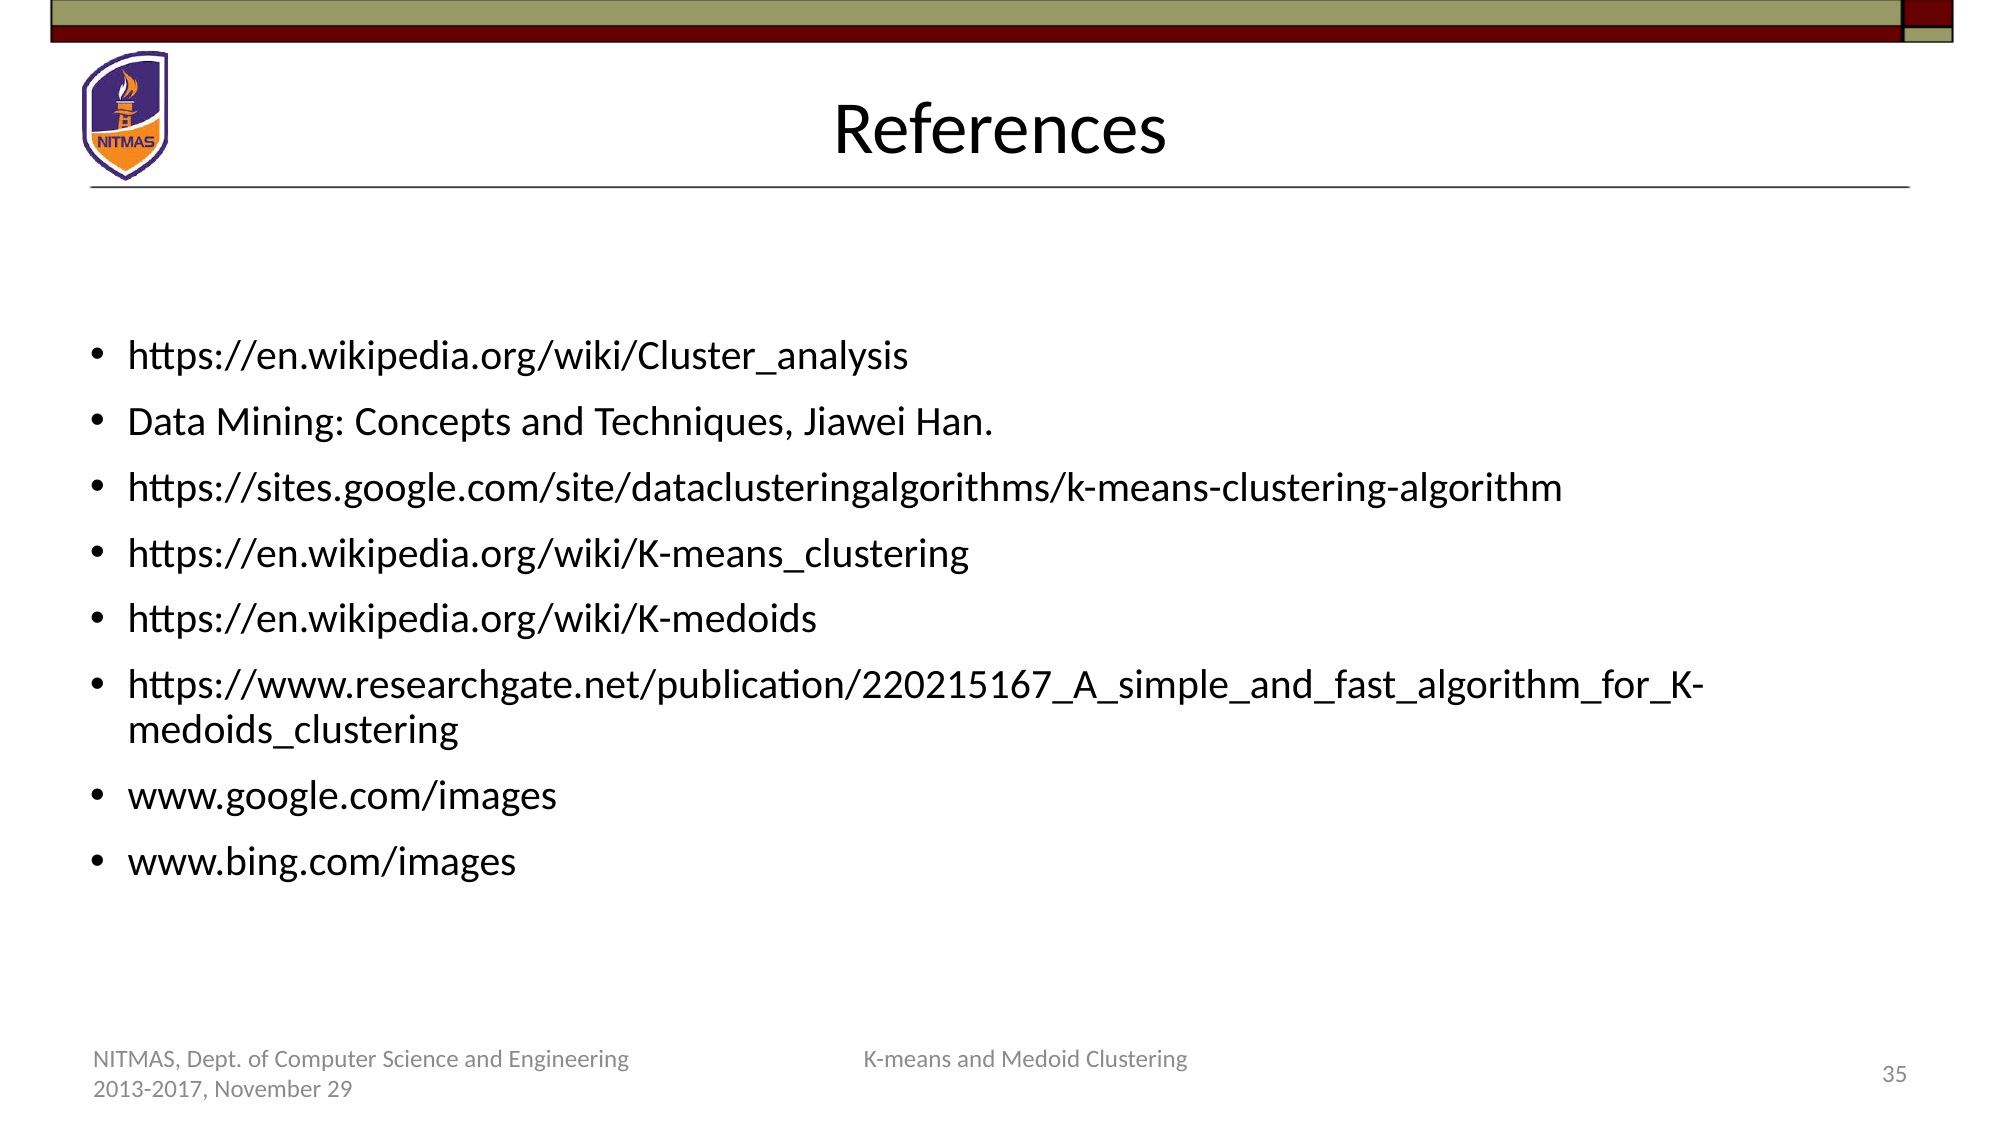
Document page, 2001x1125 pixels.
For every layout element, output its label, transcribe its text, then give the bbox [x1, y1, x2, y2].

list https://en.wikipedia.org/wiki/Cluster_analysis Data Mining: Concepts and Techniques, Jiawei Han. https://sites.google.com/site/dataclusteringalgorithms/k-means-clustering-algorithm https://en.wikipedia.org/wiki/K-means_clustering https://en.wikipedia.org/wiki/K-medoids https://www.researchgate.net/publication/220215167_A_simple_and_fast_algorithm_for_K-medoids_clustering www.google.com/images www.bing.com/images [75, 212, 1923, 1006]
picture [78, 48, 171, 182]
footer NITMAS, Dept. of Computer Science and Engineering K-means and Medoid Clustering 2013-2017, November 29 [78, 1042, 1472, 1103]
picture [0, 0, 2001, 1125]
text_box References [0, 40, 2000, 218]
slide_number 35 [1472, 1042, 1923, 1103]
